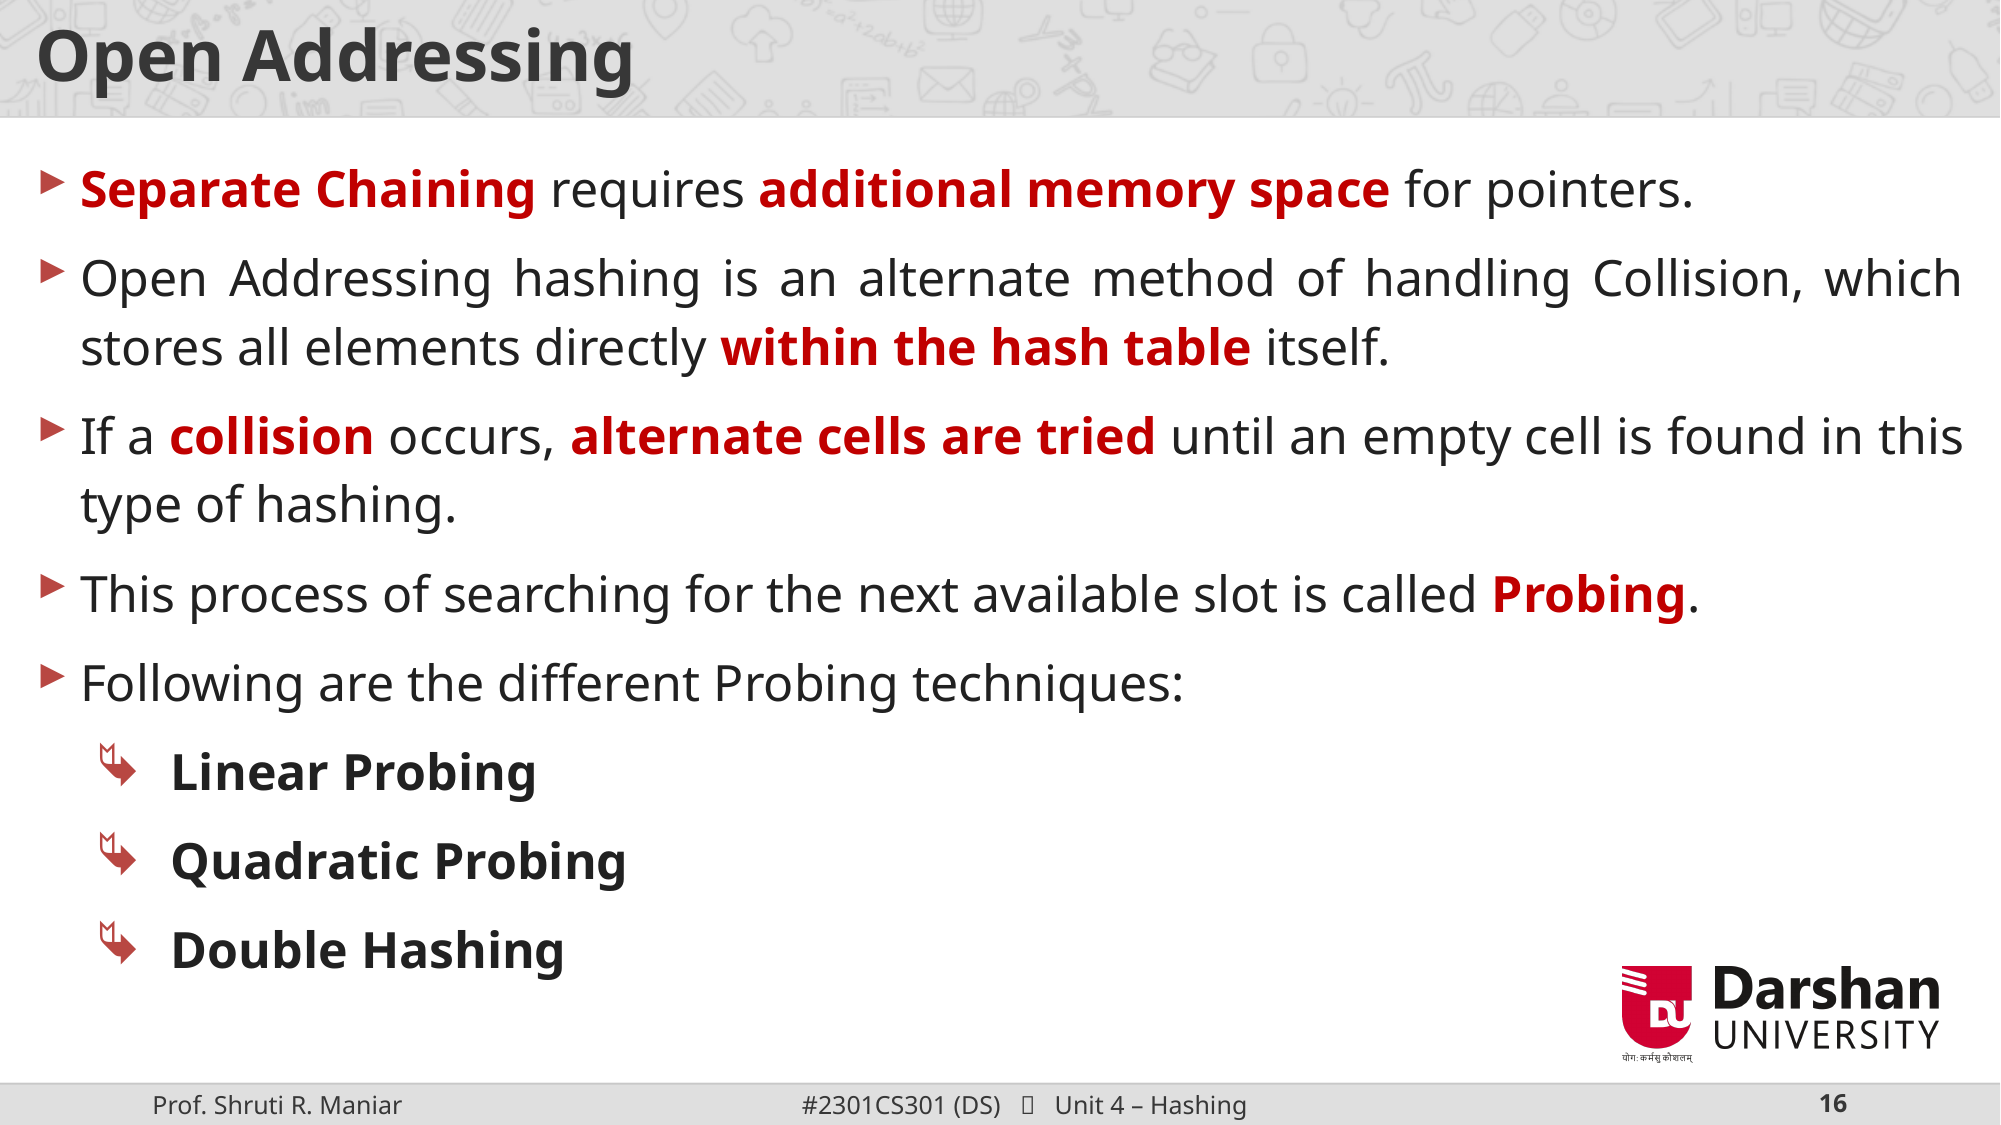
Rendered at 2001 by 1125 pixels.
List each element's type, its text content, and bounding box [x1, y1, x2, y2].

title Open Addressing [0, 0, 2000, 117]
list Separate Chaining requires additional memory space for pointers. Open Addressing hashing is an alternate method of handling Collision, which stores all elements directly within the hash table itself. If a collision occurs, alternate cells are tried until an empty cell is found in this type of hashing. This process of searching for the next available slot is called Probing. Following are the different Probing techniques: Linear Probing Quadratic Probing Double Hashing [21, 141, 1980, 1063]
